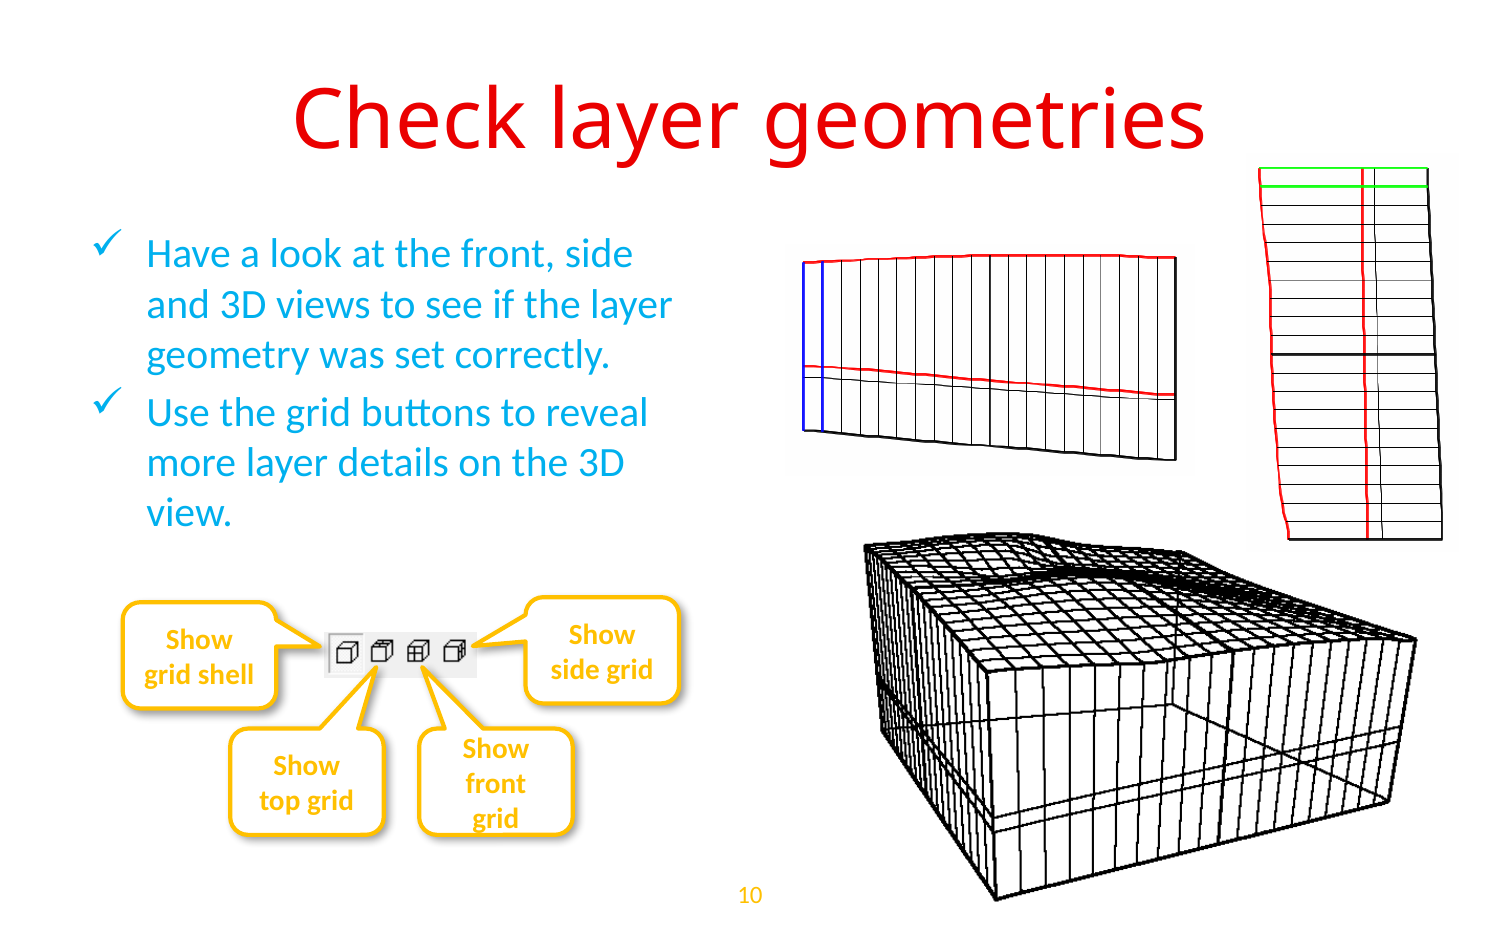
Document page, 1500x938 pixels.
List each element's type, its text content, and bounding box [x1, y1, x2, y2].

text_box Show grid shell [120, 600, 319, 711]
list Have a look at the front, side and 3D views to see if the layer geometry was set correctly. Use the grid buttons to reveal more layer details on the 3D view. [75, 218, 701, 838]
picture [324, 632, 477, 679]
picture [785, 244, 1195, 477]
slide_number 10 [575, 868, 852, 919]
text_box Show side grid [481, 595, 682, 706]
title Check layer geometries [75, 37, 1425, 194]
text_box Show front grid [417, 687, 575, 837]
text_box Show top grid [228, 687, 386, 837]
picture [852, 153, 1459, 911]
